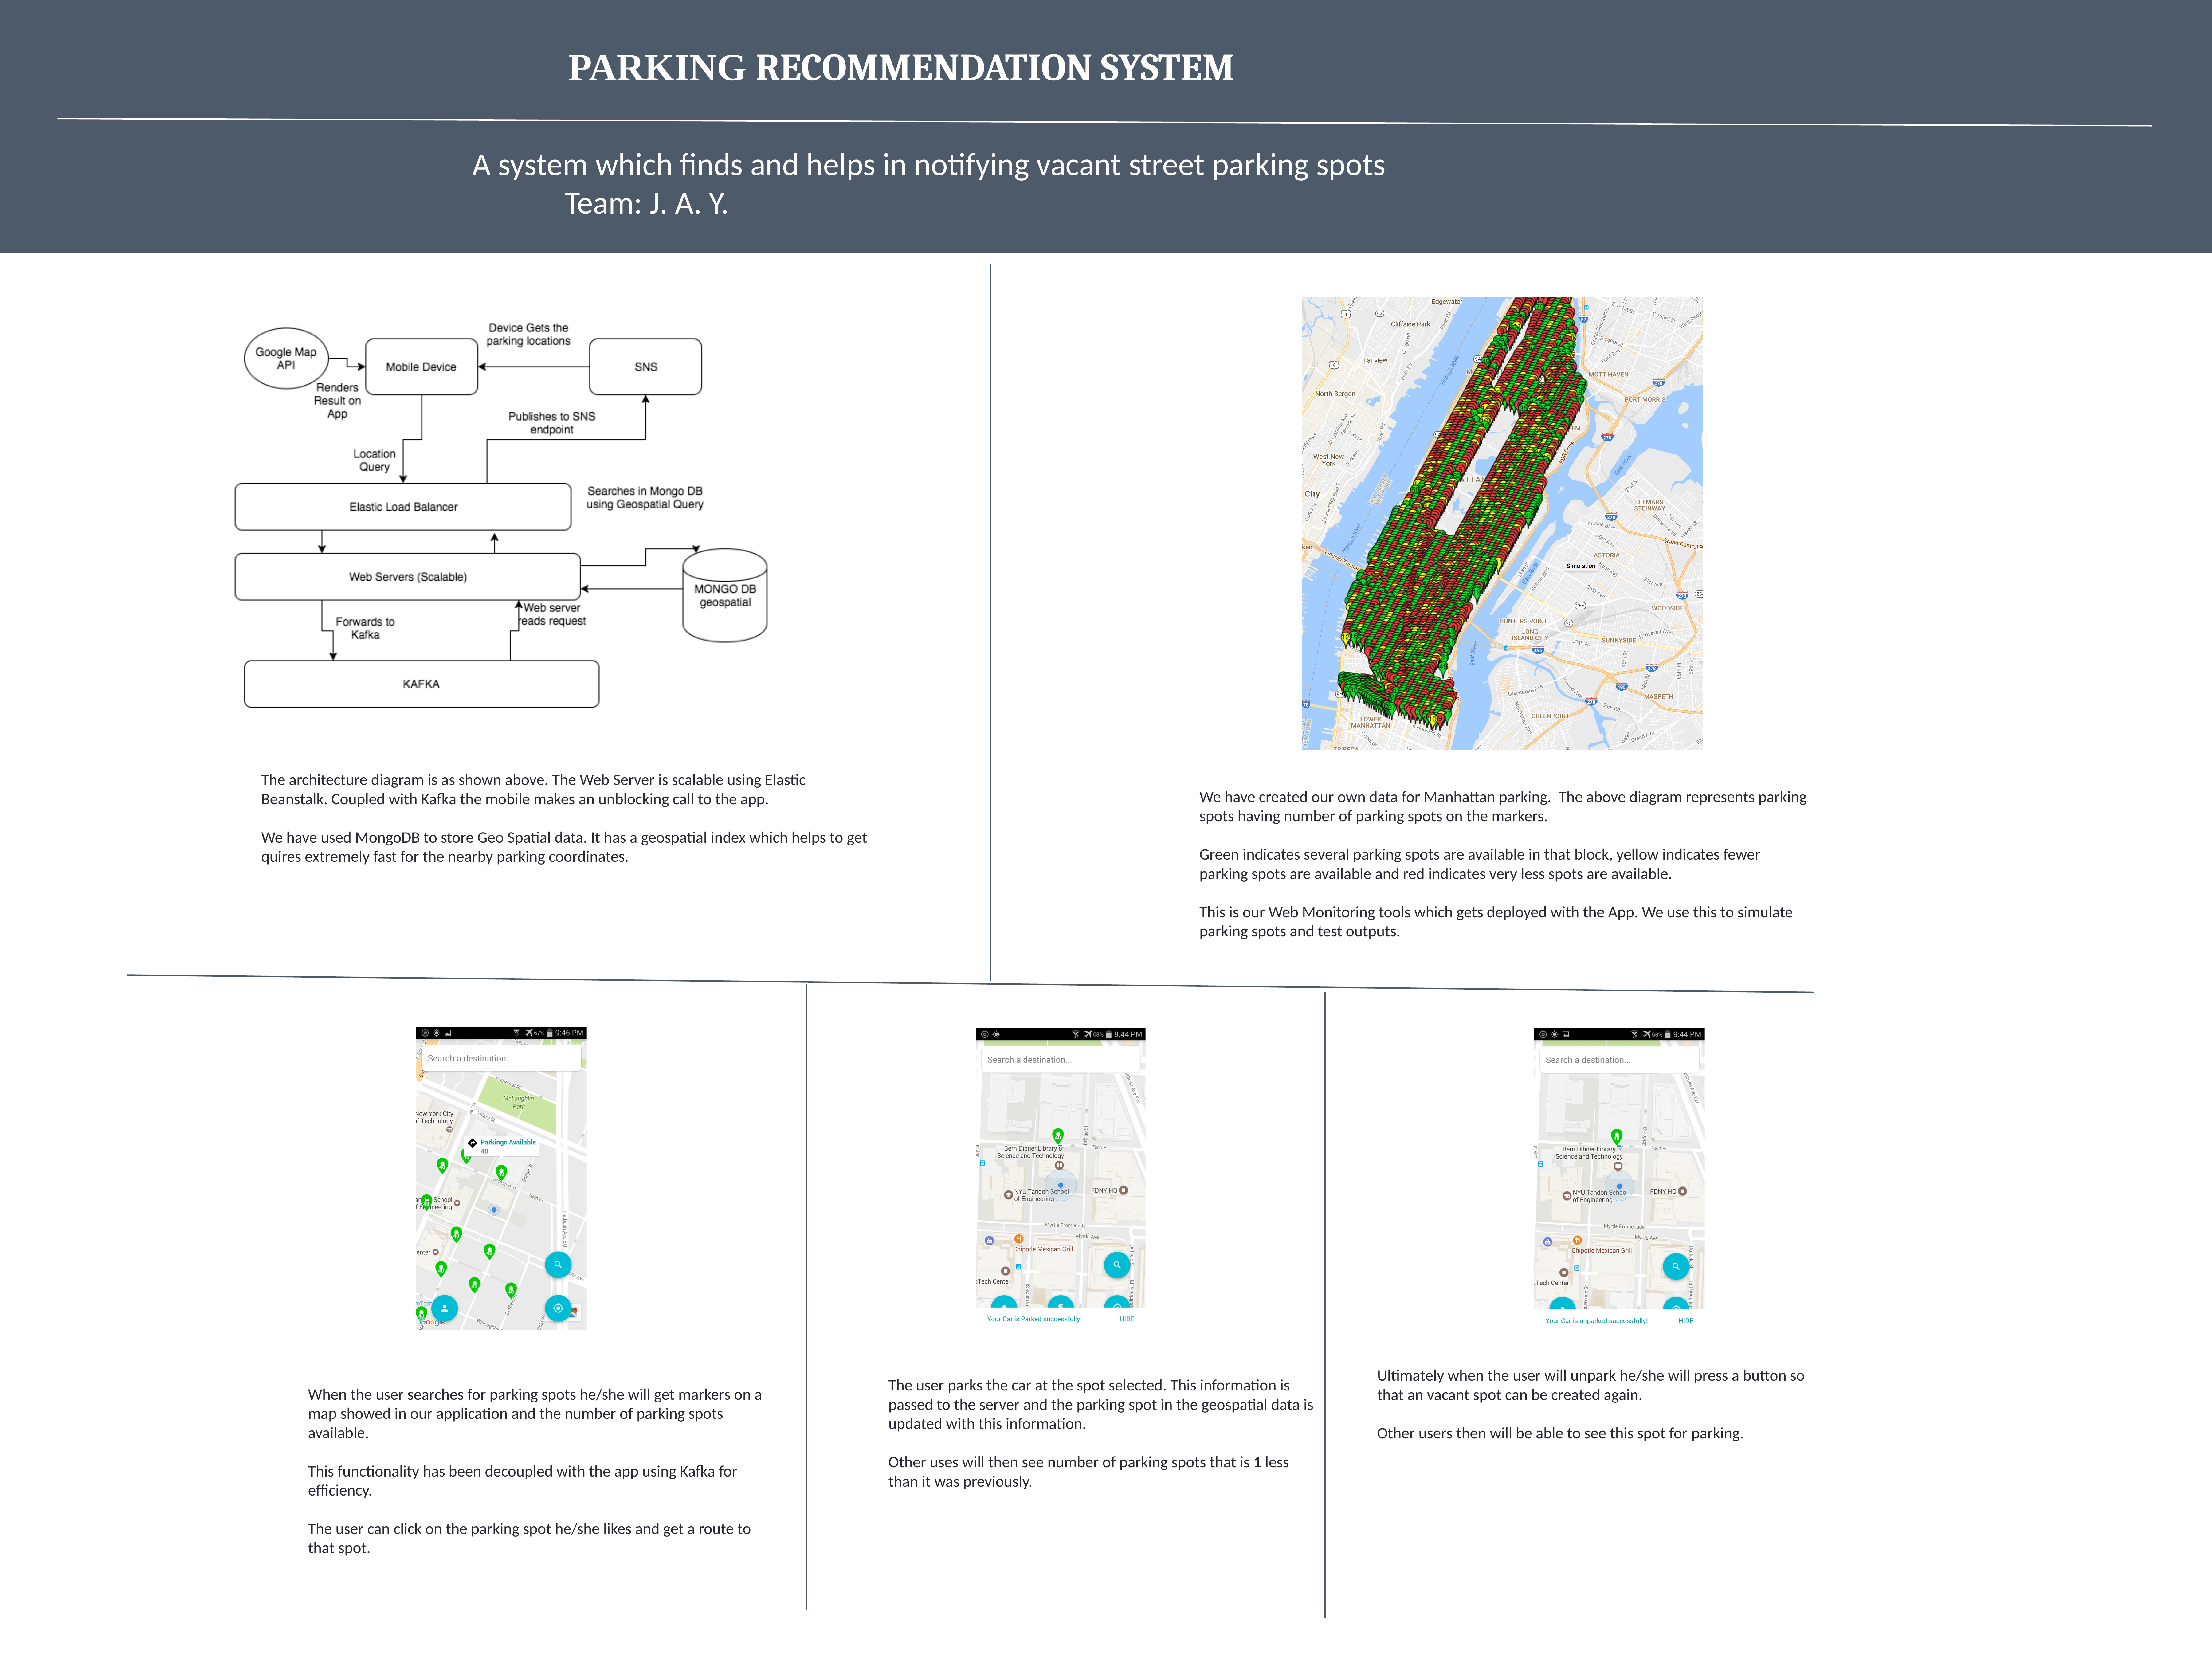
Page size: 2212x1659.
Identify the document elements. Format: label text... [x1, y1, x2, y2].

text_box When the user searches for parking spots he/she will get markers on a map showed in our application and the number of parking spots available. This functionality has been decoupled with the app using Kafka for efficiency. The user can click on the parking spot he/she likes and get a route to that spot. [303, 1381, 780, 1559]
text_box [57, 118, 2152, 126]
text_box The architecture diagram is as shown above. The Web Server is scalable using Elastic Beanstalk. Coupled with Kafka the mobile makes an unblocking call to the app. We have used MongoDB to store Geo Spatial data. It has a geospatial index which helps to get quires extremely fast for the nearby parking coordinates. [257, 767, 876, 868]
picture [1302, 296, 1703, 750]
picture [1534, 1028, 1705, 1332]
list A system which finds and helps in notifying vacant street parking spots Team: J. A. Y. [468, 141, 1473, 272]
title PARKING RECOMMENDATION SYSTEM [564, 0, 2131, 91]
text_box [127, 975, 1814, 993]
text_box We have created our own data for Manhattan parking. The above diagram represents parking spots having number of parking spots on the markers. Green indicates several parking spots are available in that block, yellow indicates fewer parking spots are available and red indicates very less spots are available. This is our Web Monitoring tools which gets deployed with the App. We use this to simulate parking spots and test outputs. [1195, 784, 1814, 961]
text_box The user parks the car at the spot selected. This information is passed to the server and the parking spot in the geospatial data is updated with this information. Other uses will then see number of parking spots that is 1 less than it was previously. [884, 1372, 1324, 1492]
picture [416, 1027, 587, 1330]
picture [976, 1028, 1146, 1330]
picture [234, 310, 769, 709]
text_box Ultimately when the user will unpark he/she will press a button so that an vacant spot can be created again. Other users then will be able to see this spot for parking. [1372, 1363, 1814, 1444]
